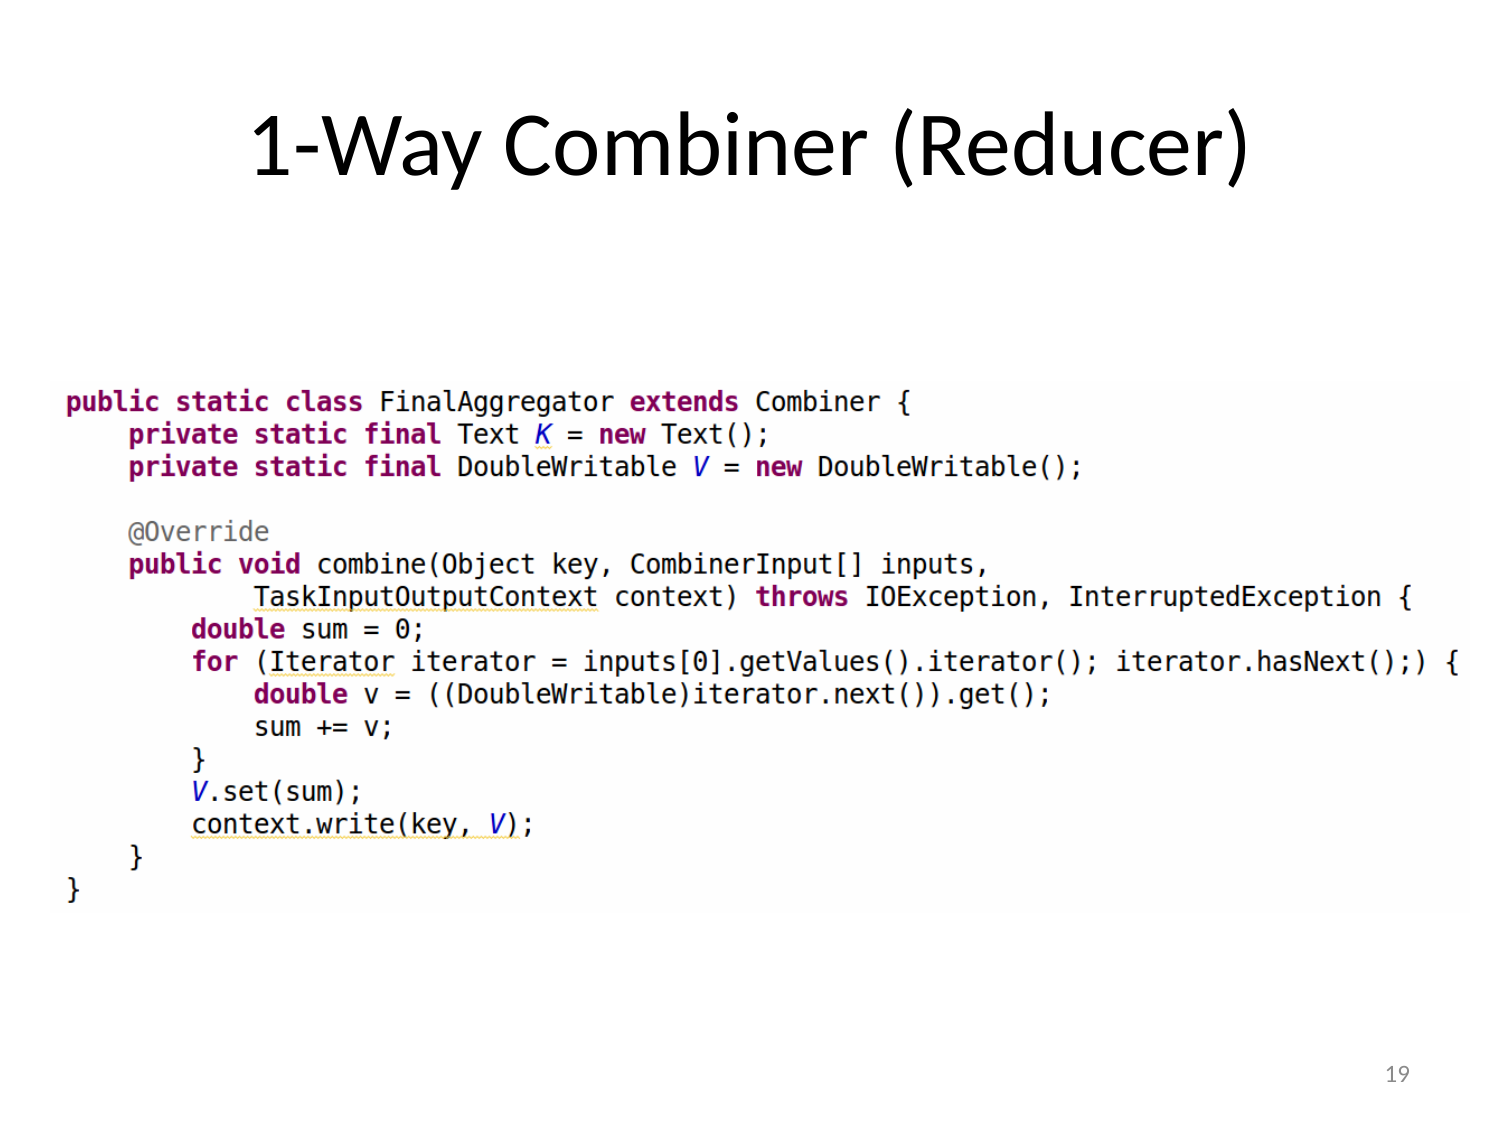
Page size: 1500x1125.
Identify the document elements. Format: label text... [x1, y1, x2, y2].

slide_number 19 [1074, 1042, 1425, 1103]
title 1-Way Combiner (Reducer) [75, 45, 1425, 233]
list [49, 380, 1470, 913]
